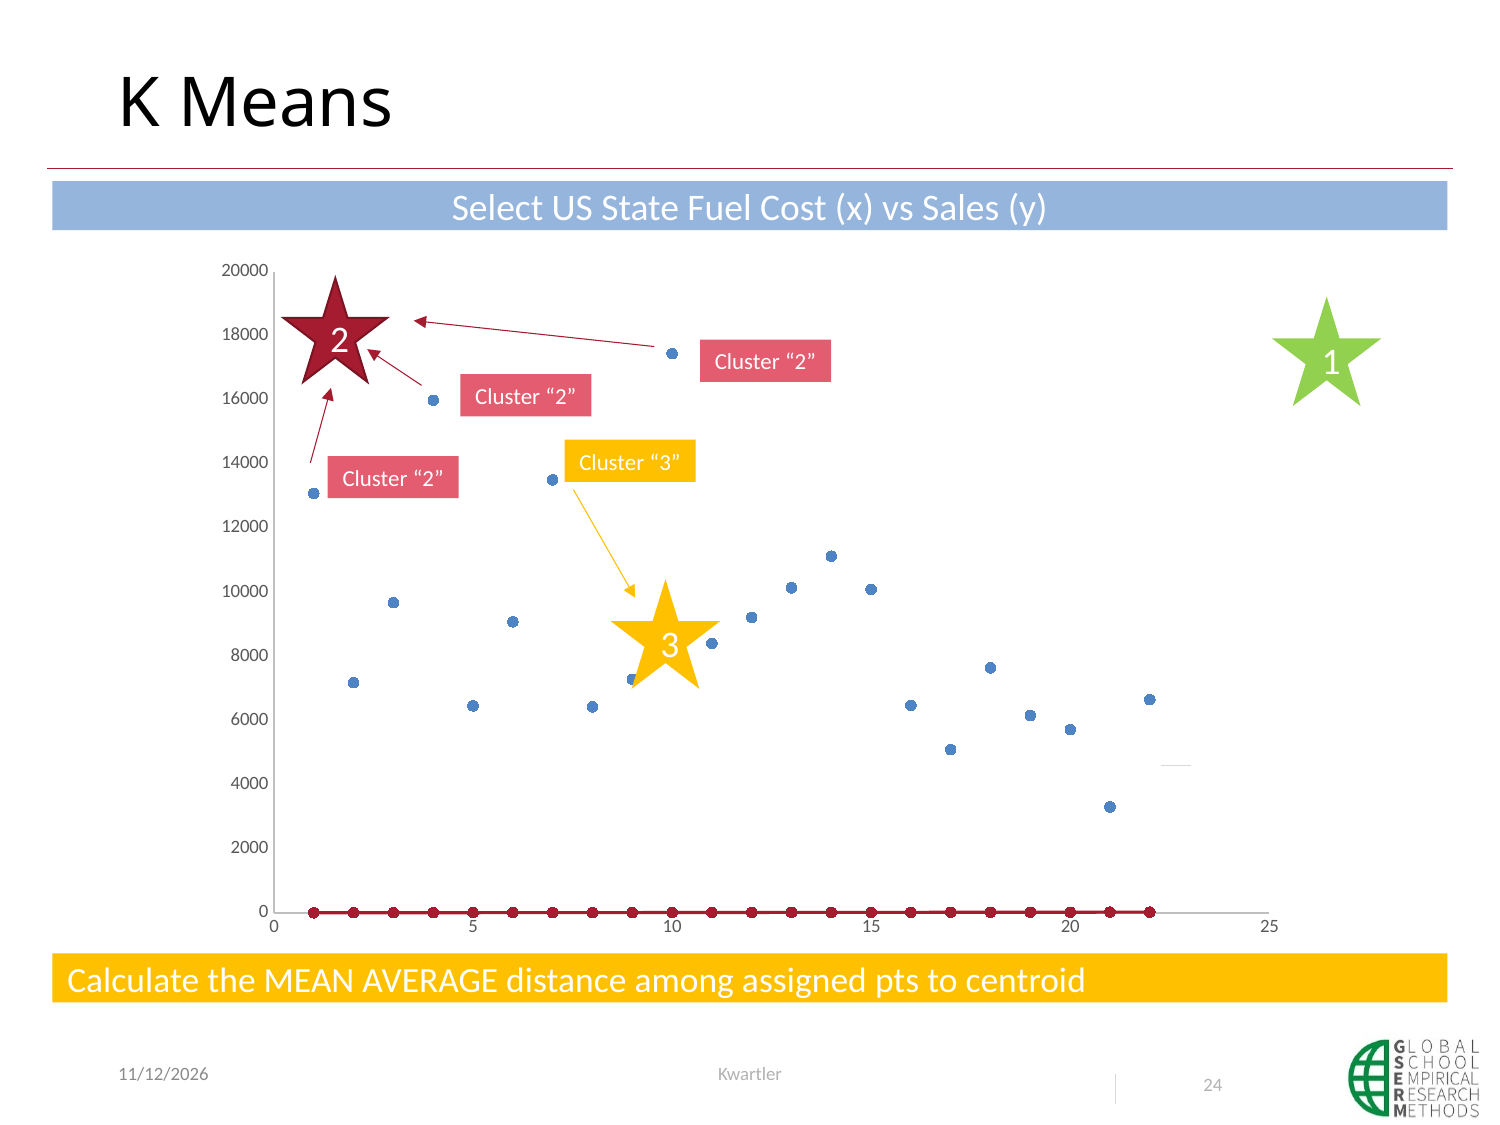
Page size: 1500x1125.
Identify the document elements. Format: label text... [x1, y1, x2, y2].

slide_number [103, 1042, 441, 1103]
text_box Select US State Fuel Cost (x) vs Sales (y) [51, 180, 1448, 231]
text_box Calculate the MEAN AVERAGE distance among assigned pts to centroid [51, 952, 1448, 1003]
title K Means [103, 59, 1397, 157]
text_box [413, 320, 655, 347]
picture [1342, 1031, 1500, 1120]
slide_number 24 [1188, 1042, 1330, 1103]
text_box 1 [1301, 296, 1382, 407]
chart [199, 248, 1301, 952]
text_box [367, 349, 422, 386]
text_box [573, 489, 636, 598]
footer Kwartler [496, 1042, 1004, 1103]
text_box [310, 387, 331, 463]
